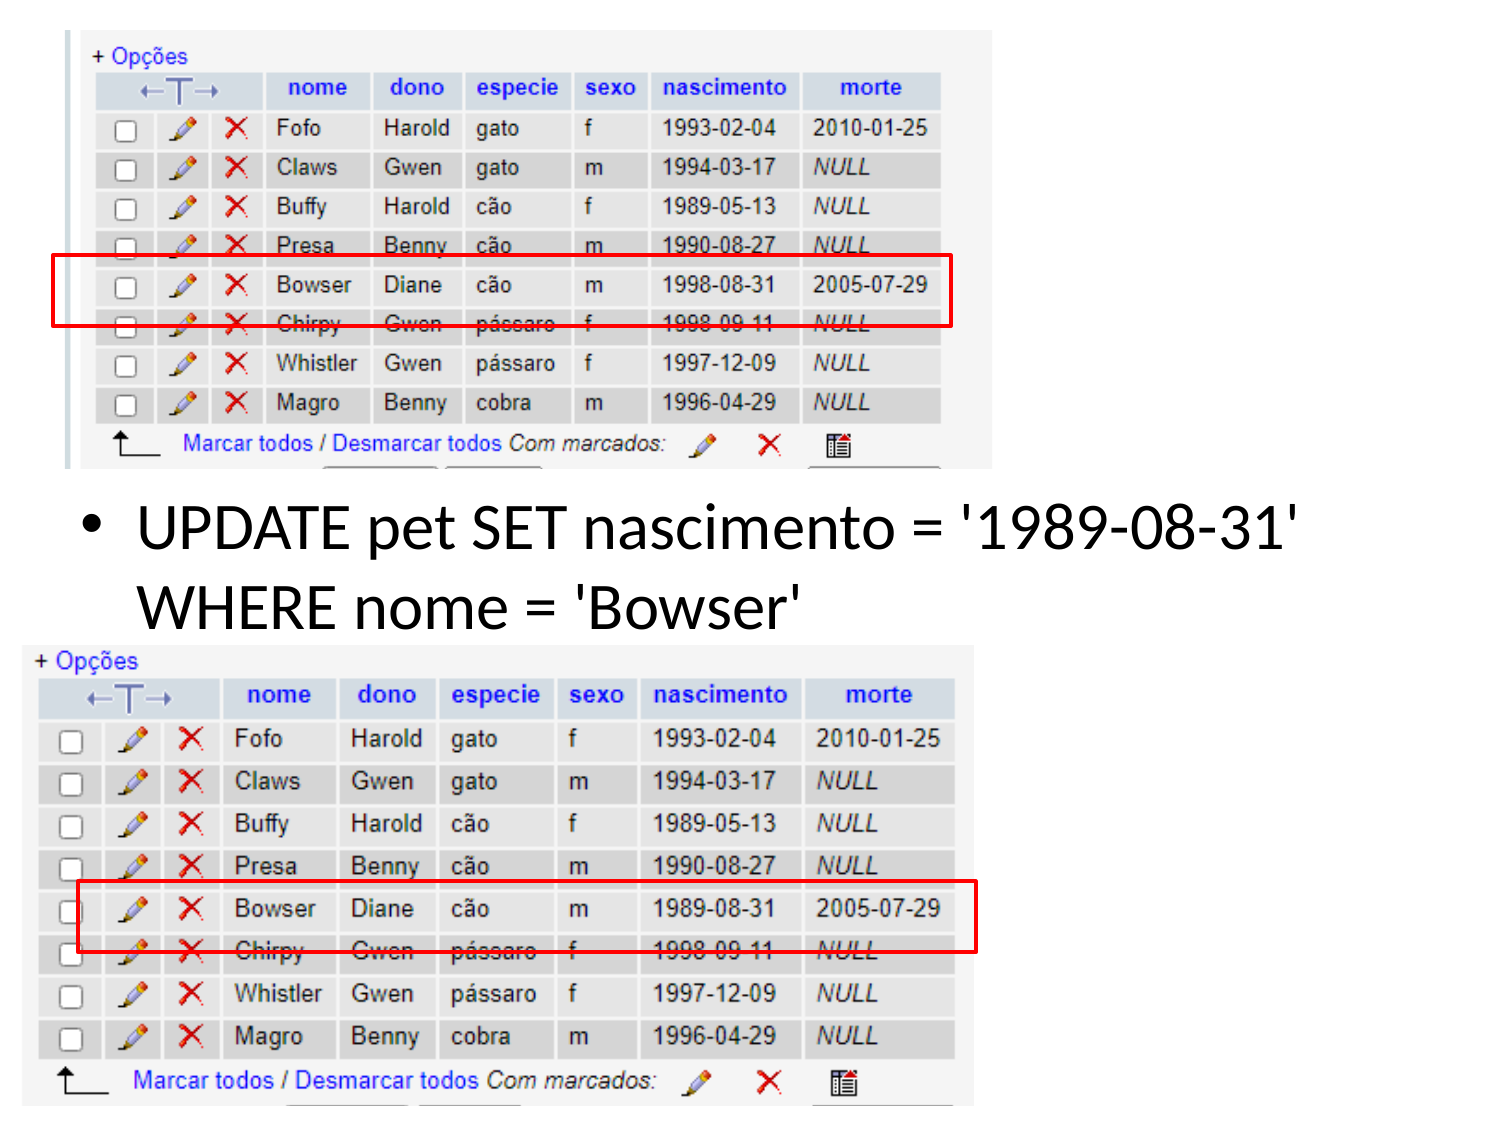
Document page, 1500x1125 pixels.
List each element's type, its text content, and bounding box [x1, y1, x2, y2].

picture [17, 644, 975, 1107]
picture [64, 30, 993, 469]
text_box [51, 253, 59, 328]
list UPDATE pet SET nascimento = '1989-08-31' WHERE nome = 'Bowser' [64, 475, 1415, 657]
